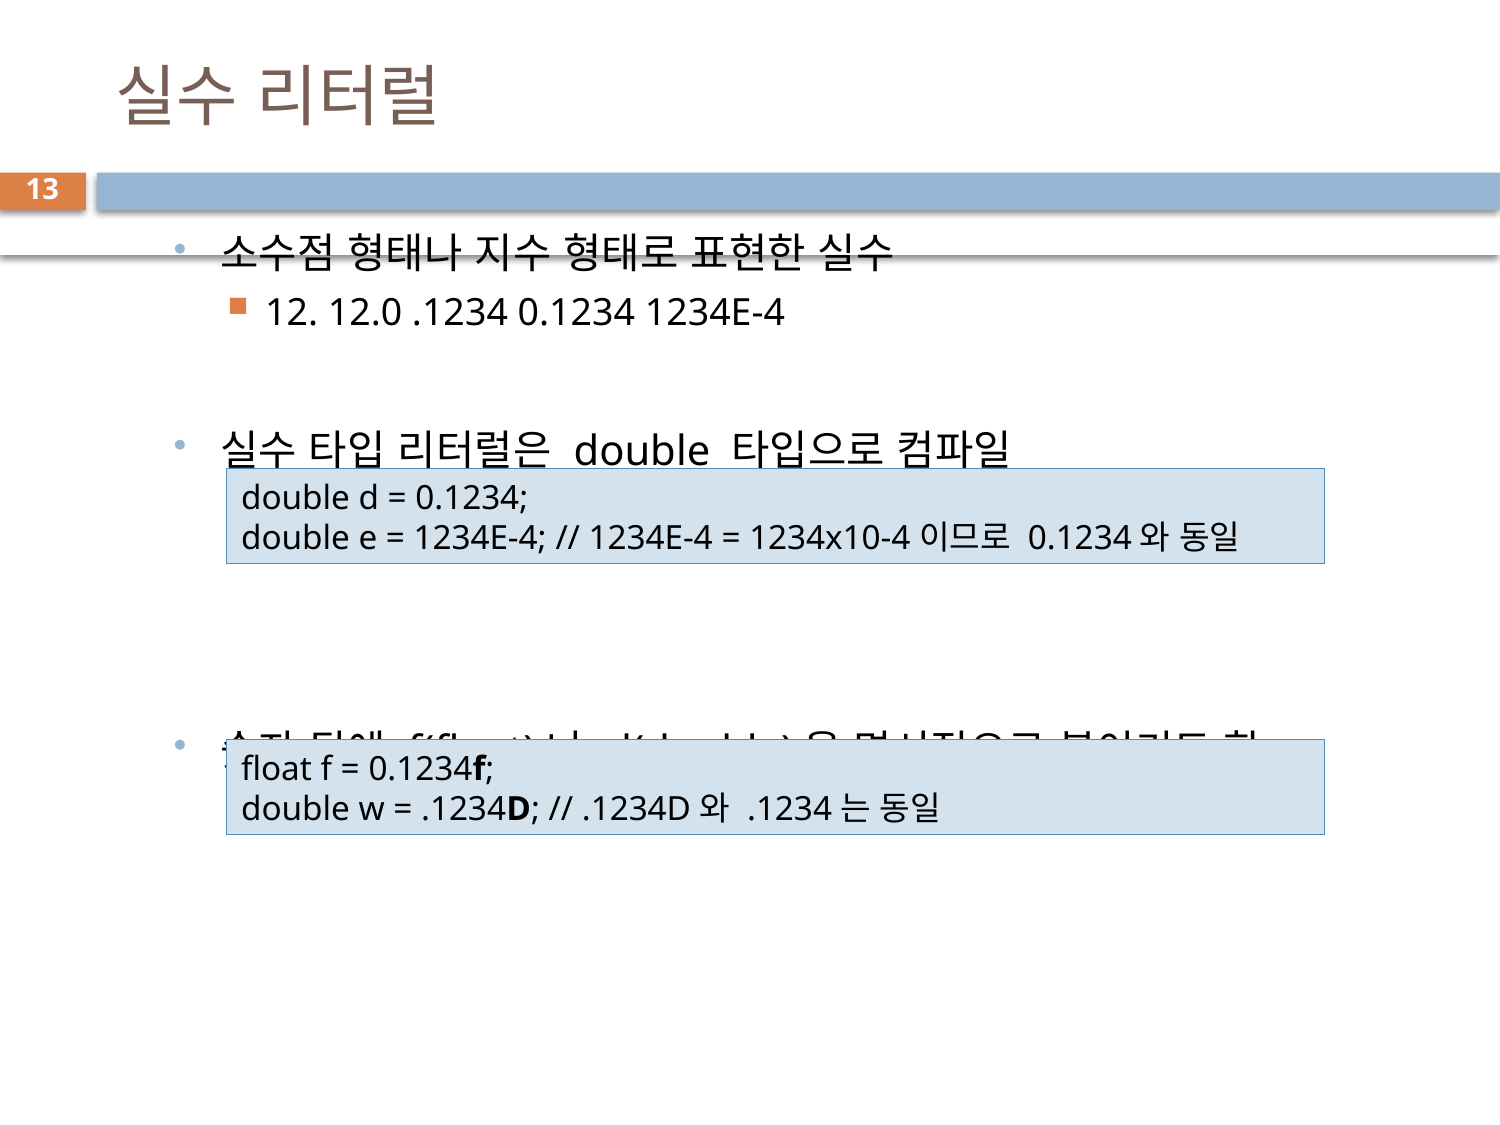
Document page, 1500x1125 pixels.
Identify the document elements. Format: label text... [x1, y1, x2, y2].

text_box double d = 0.1234; double e = 1234E-4; // 1234E-4 = 1234x10-4이므로 0.1234와 동일 [226, 468, 1325, 564]
list 소수점 형태나 지수 형태로 표현한 실수 12. 12.0 .1234 0.1234 1234E-4 실수 타입 리터럴은 double 타입으로 컴파일 숫자 뒤에 f(float)나 d(double)을 명시적으로 붙이기도 함 [100, 219, 1438, 1047]
slide_number 13 [0, 170, 87, 211]
title 실수 리터럴 [100, 37, 1438, 149]
text_box float f = 0.1234f; double w = .1234D; // .1234D와 .1234는 동일 [226, 739, 1325, 835]
